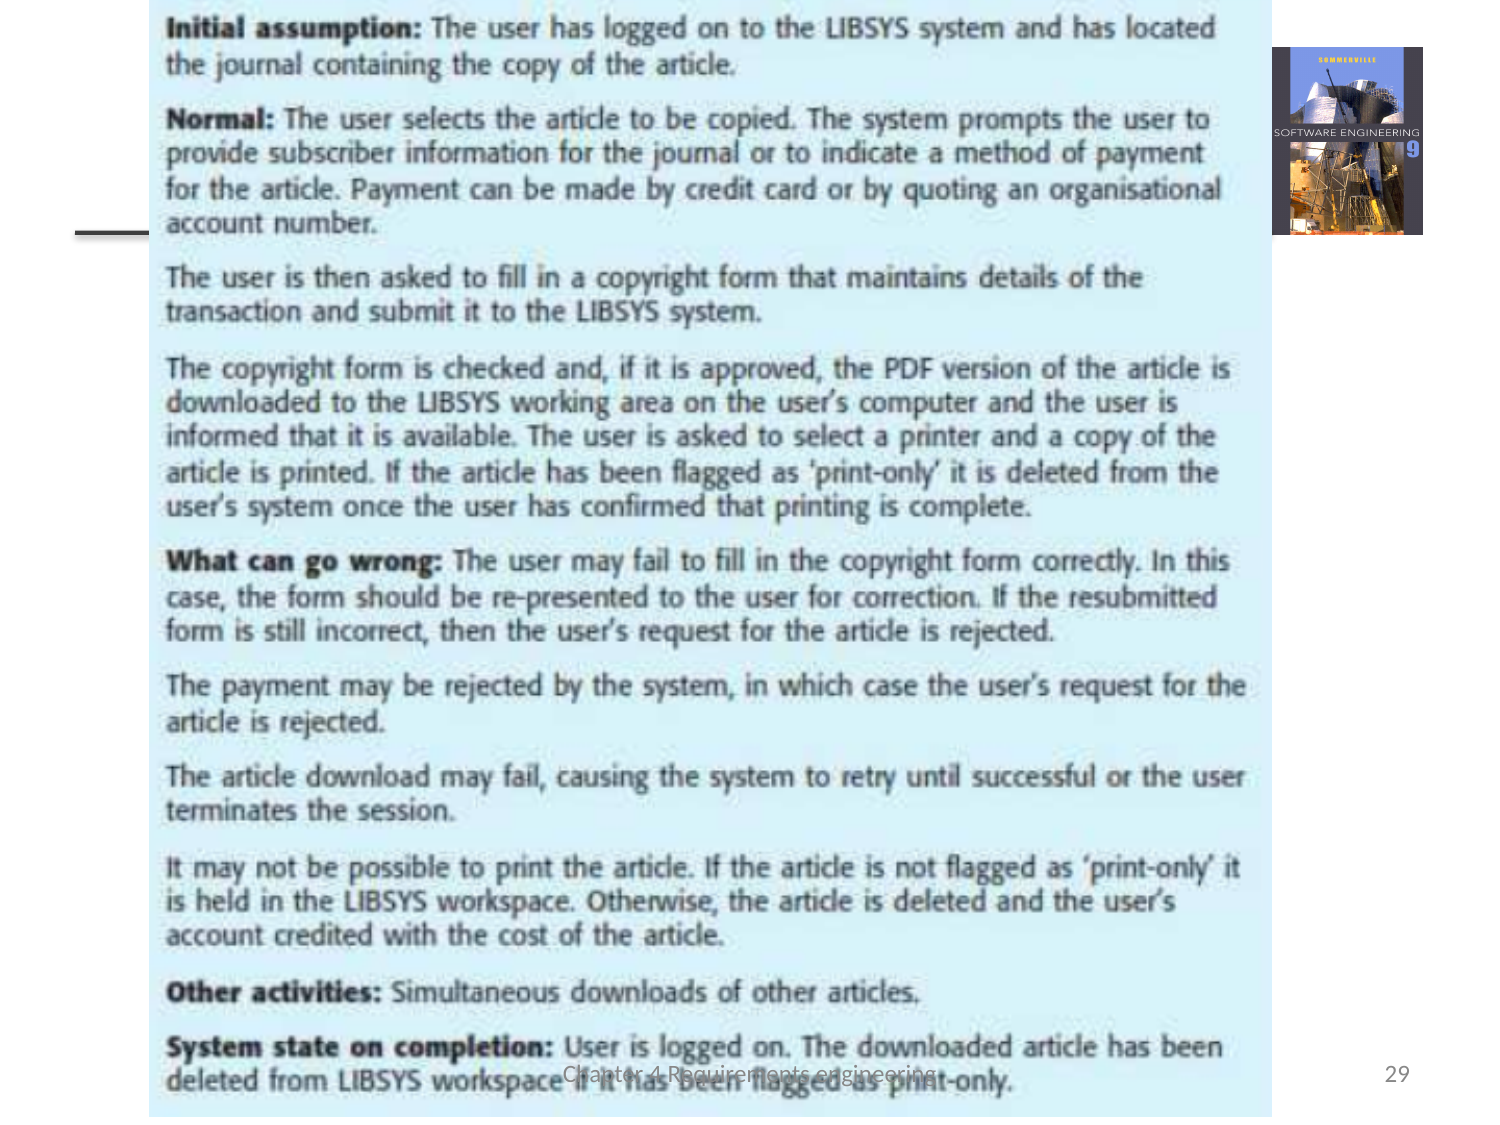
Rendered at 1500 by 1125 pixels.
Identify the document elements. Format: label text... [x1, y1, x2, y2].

picture [1272, 47, 1423, 235]
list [148, 0, 1272, 1117]
slide_number ‹#› [1276, 1042, 1425, 1103]
